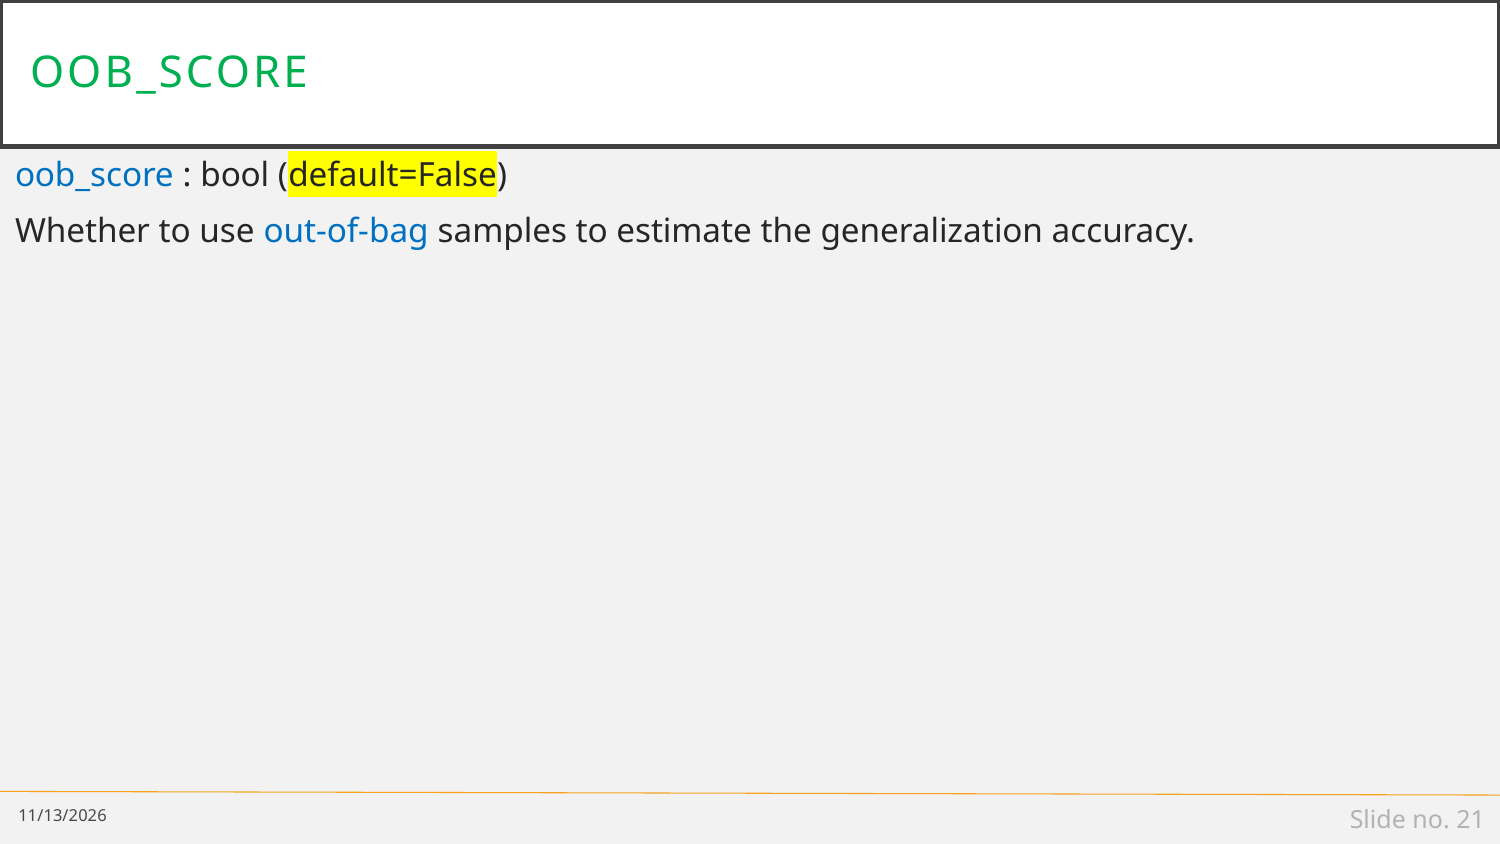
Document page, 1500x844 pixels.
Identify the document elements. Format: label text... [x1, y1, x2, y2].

title oob_score [0, 0, 1500, 146]
list oob_score : bool (default=False) Whether to use out-of-bag samples to estimate the generalization accuracy. [0, 146, 1500, 798]
slide_number Slide no. 21 [1162, 797, 1500, 843]
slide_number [0, 796, 122, 837]
